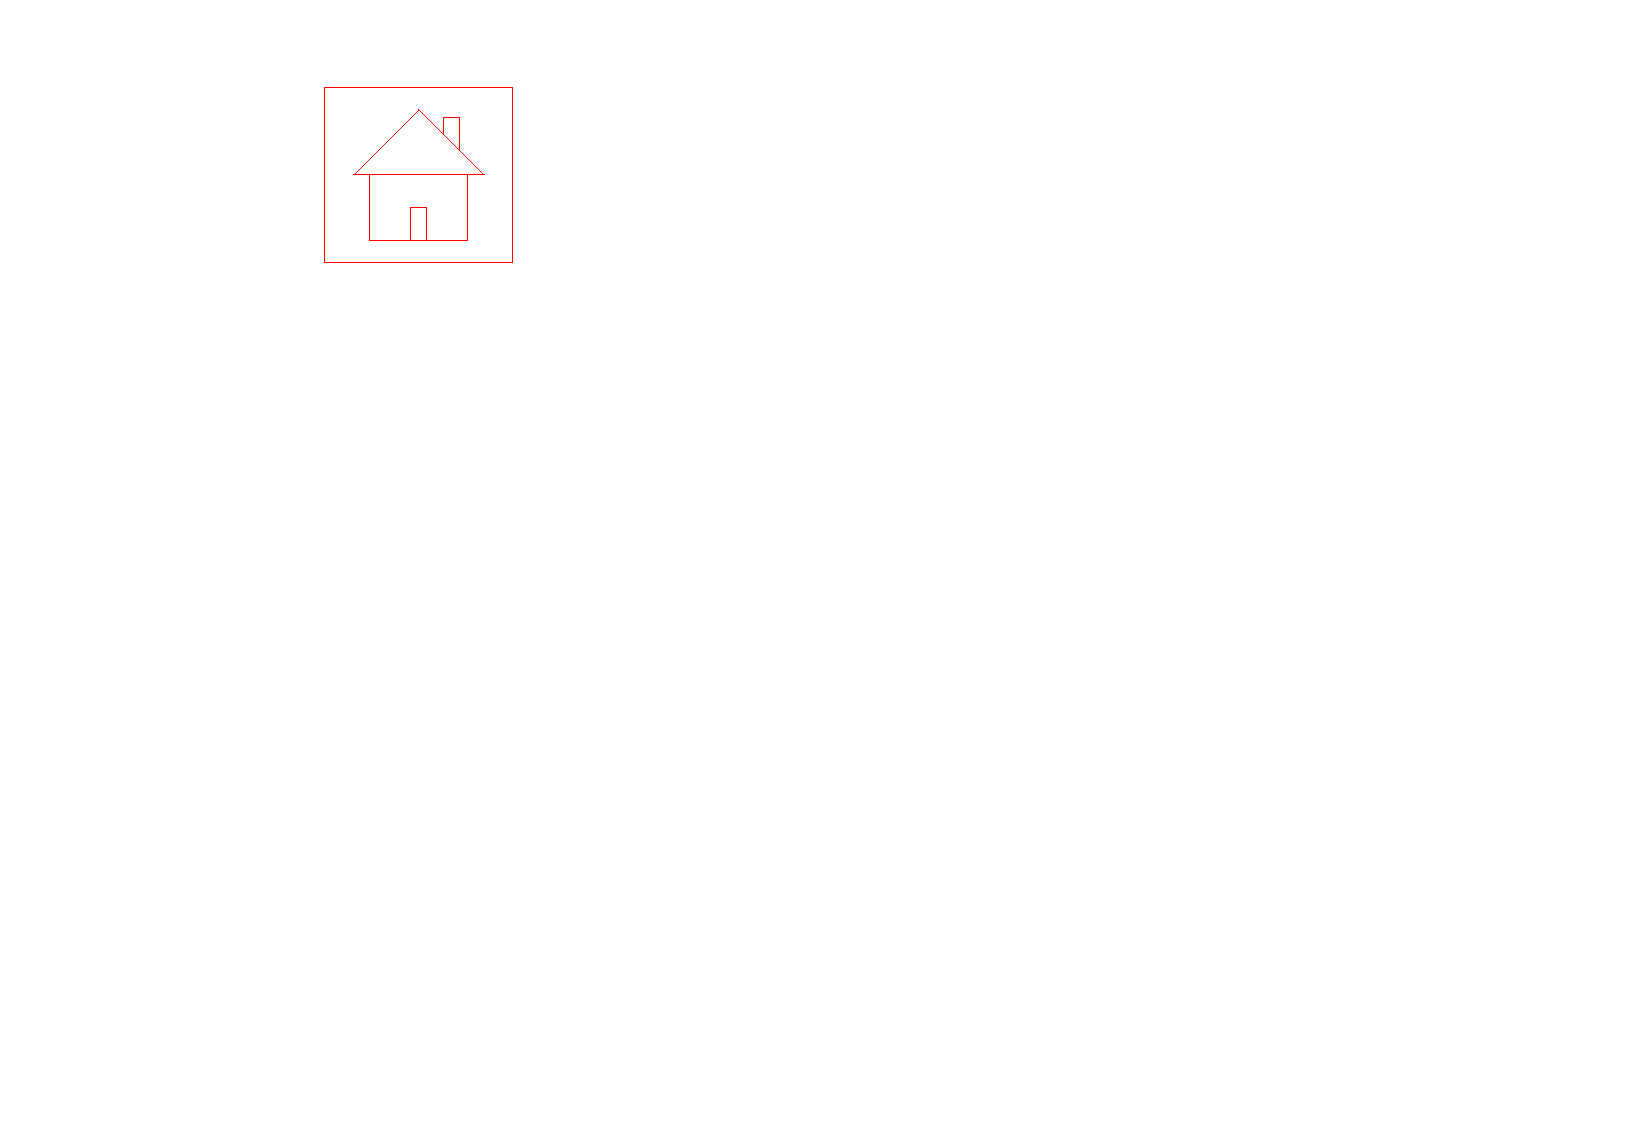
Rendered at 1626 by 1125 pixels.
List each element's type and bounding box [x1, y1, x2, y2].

text_box [324, 87, 513, 263]
